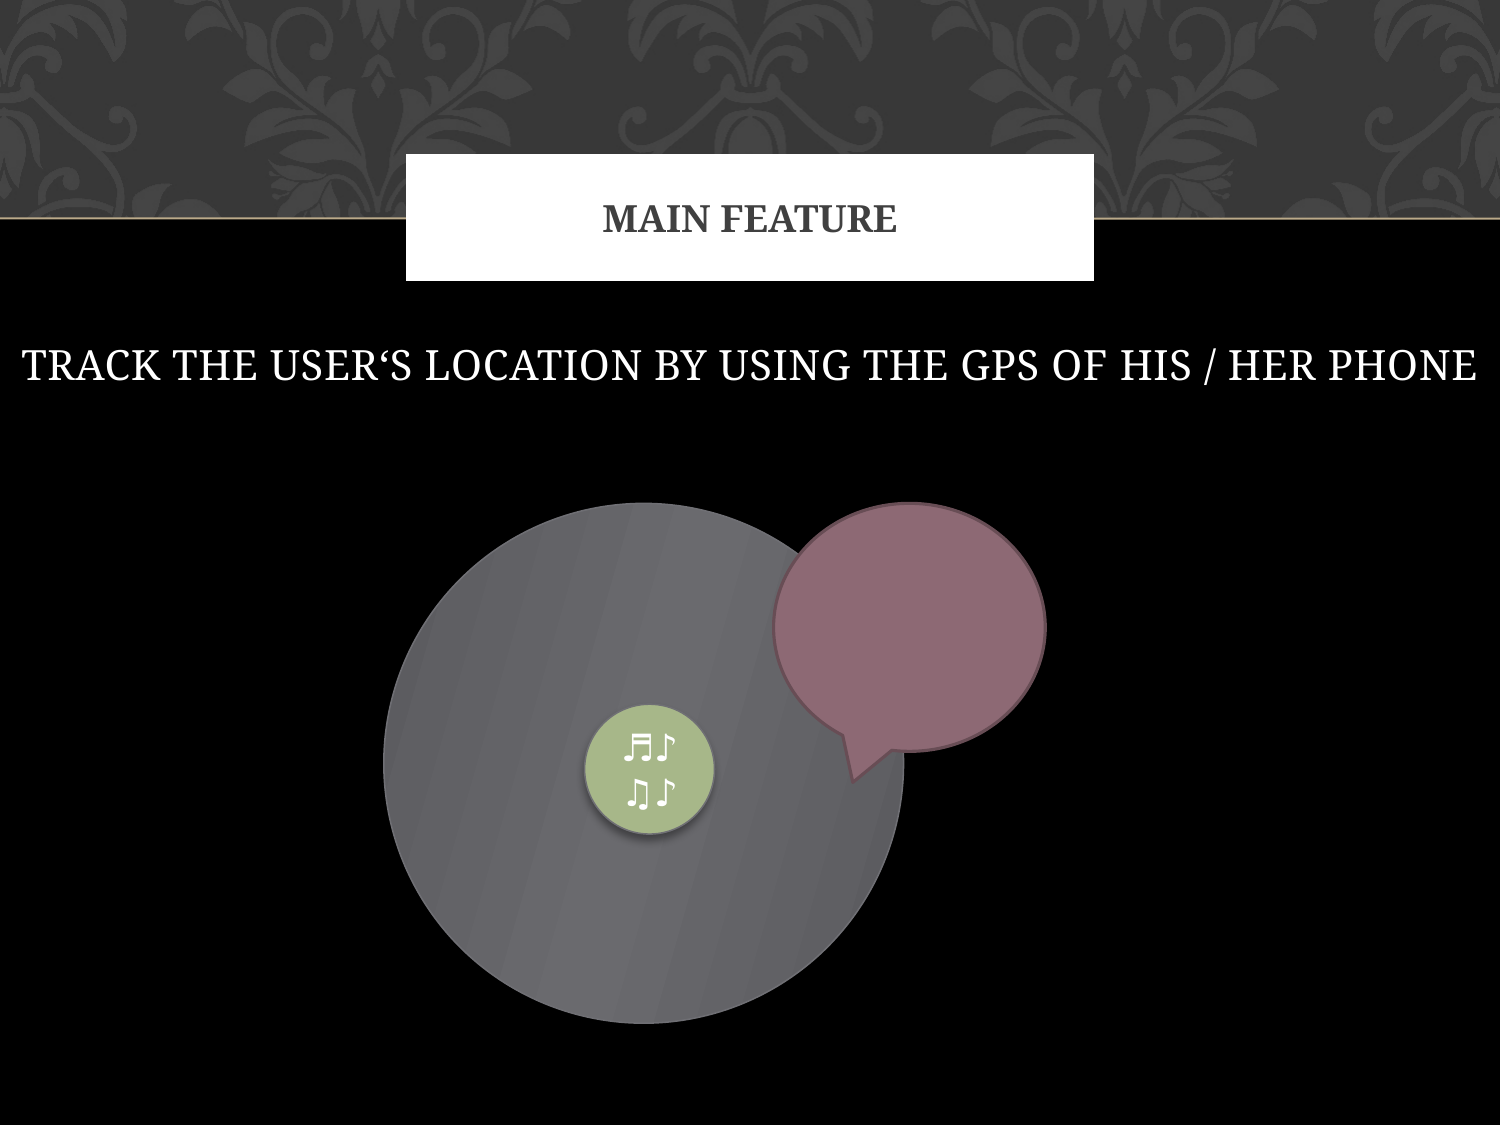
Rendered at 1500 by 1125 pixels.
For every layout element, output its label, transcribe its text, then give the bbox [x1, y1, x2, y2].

list TRACK THE USER‘S LOCATION BY USING THE GPS OF HIS / HER PHONE [0, 331, 1500, 1000]
text_box [383, 502, 905, 1024]
text_box [771, 501, 1047, 784]
title MAIN FEATURE [406, 154, 1094, 281]
text_box ♬♪♫♪ [583, 703, 716, 835]
